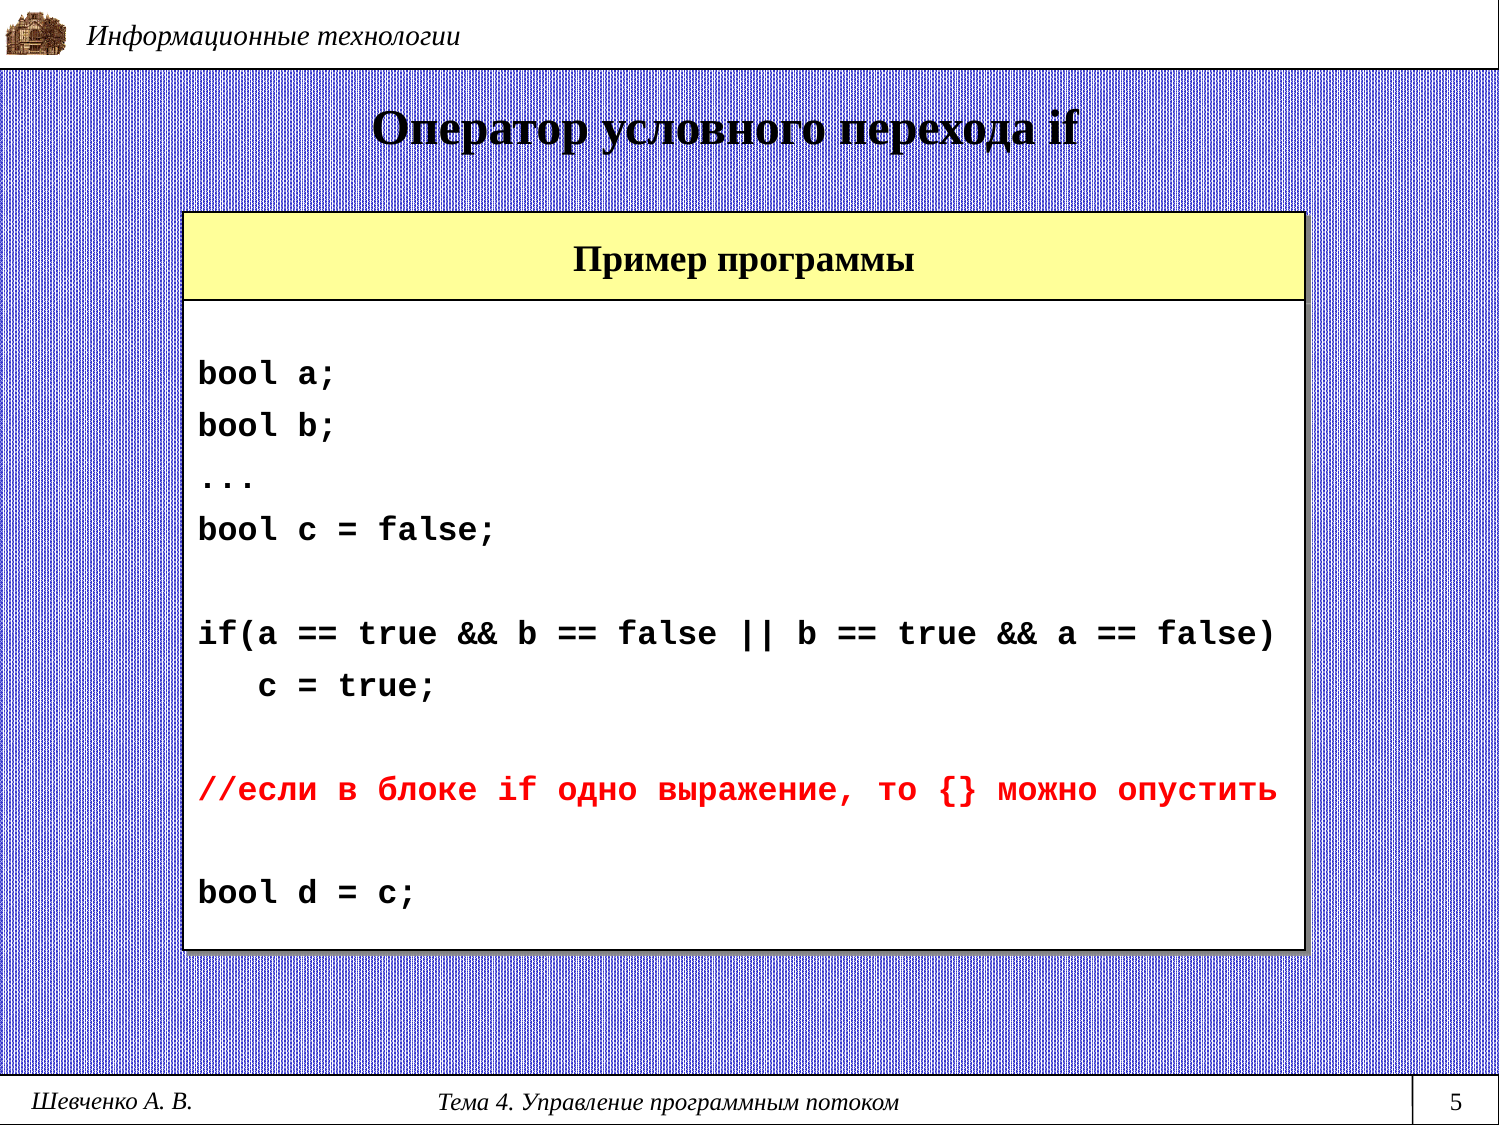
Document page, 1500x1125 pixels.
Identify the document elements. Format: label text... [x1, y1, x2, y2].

title Оператор условного перехода if [37, 87, 1413, 163]
text_box Информационные технологии [71, 9, 1485, 59]
text_box [0, 1074, 1412, 1125]
text_box Пример программы [182, 212, 1306, 299]
text_box 5 [1413, 1078, 1500, 1124]
text_box Шевченко А. В. [0, 1076, 225, 1122]
picture [4, 1, 68, 64]
text_box bool a; bool b; ... bool c = false; if(a == true && b == false || b == true && a == false) c = true; //если в блоке if одно выражение, то {} можно опустить bool d = c; [182, 299, 1306, 950]
text_box [1413, 1074, 1499, 1078]
text_box Тема 4. Управление программным потоком [0, 1078, 1338, 1124]
text_box [0, 0, 1499, 70]
